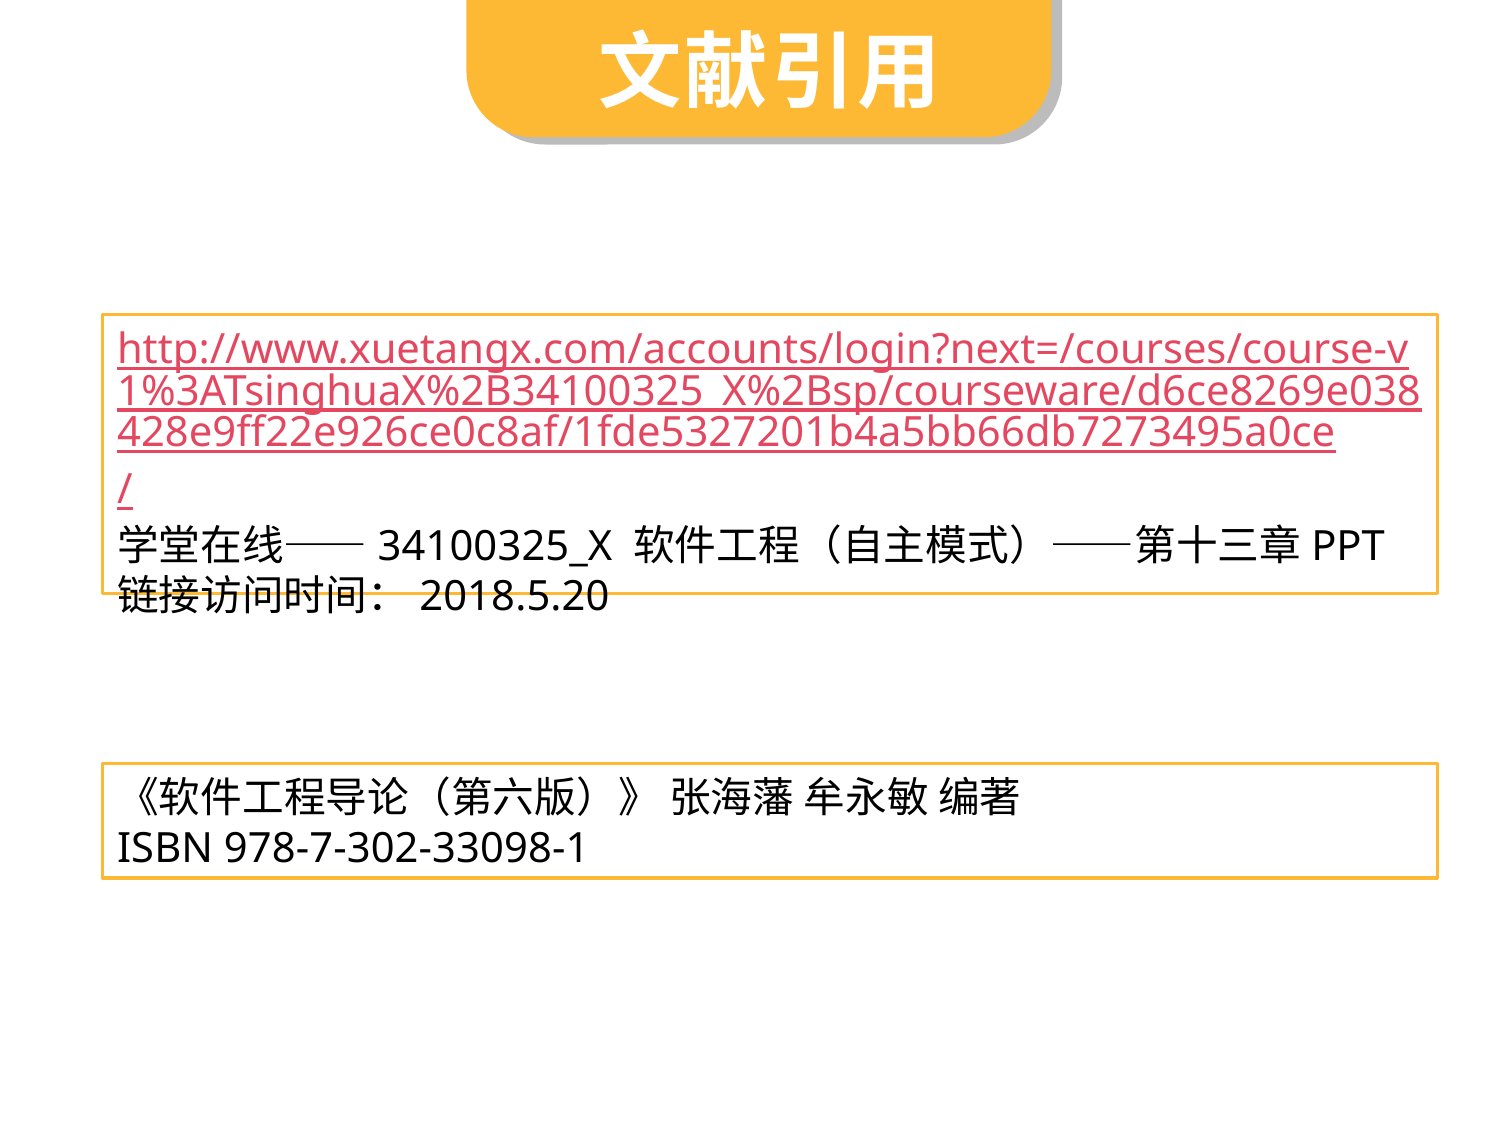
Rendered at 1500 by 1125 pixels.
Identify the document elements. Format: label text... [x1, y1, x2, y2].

text_box 《软件工程导论（第六版）》 张海藩 牟永敏 编著 ISBN 978-7-302-33098-1 [102, 763, 1438, 878]
text_box http://www.xuetangx.com/accounts/login?next=/courses/course-v1%3ATsinghuaX%2B34100325_X%2Bsp/courseware/d6ce8269e038428e9ff22e926ce0c8af/1fde5327201b4a5bb66db7273495a0ce/ 学堂在线——34100325_X 软件工程（自主模式）——第十三章PPT 链接访问时间：2018.5.20 [102, 314, 1438, 594]
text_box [466, 0, 1063, 145]
